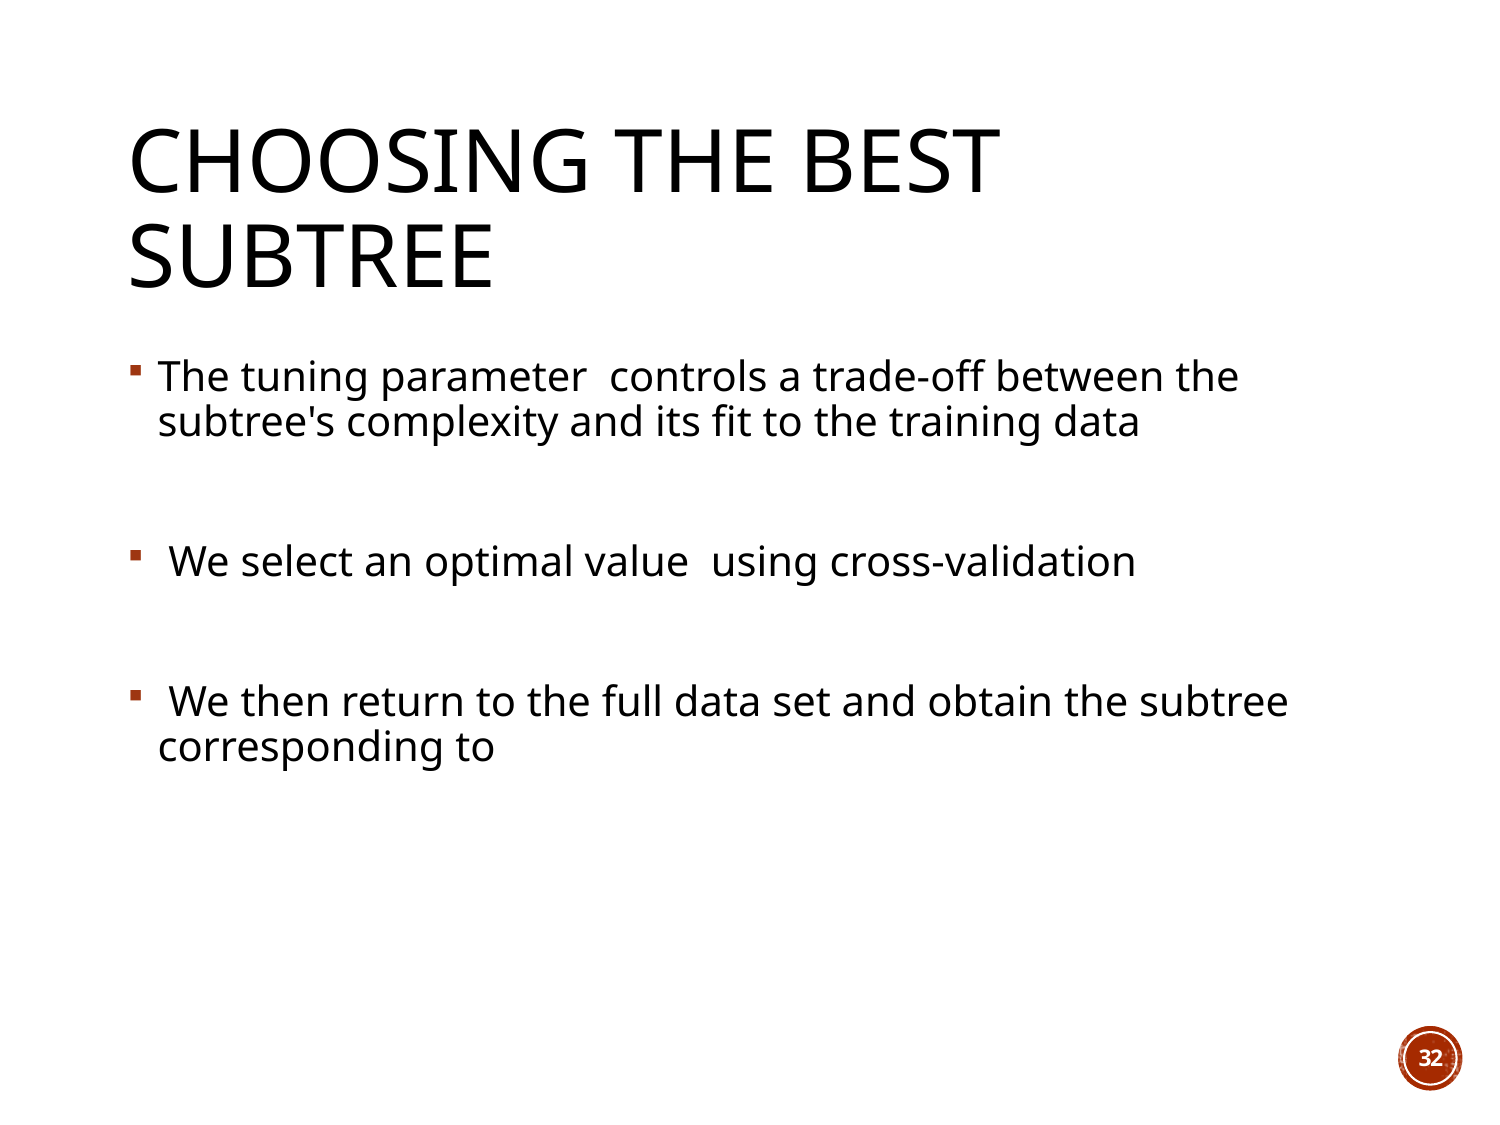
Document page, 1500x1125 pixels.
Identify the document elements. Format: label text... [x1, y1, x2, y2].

slide_number 32 [1391, 1028, 1471, 1089]
title Choosing the best subtree [112, 79, 1388, 344]
